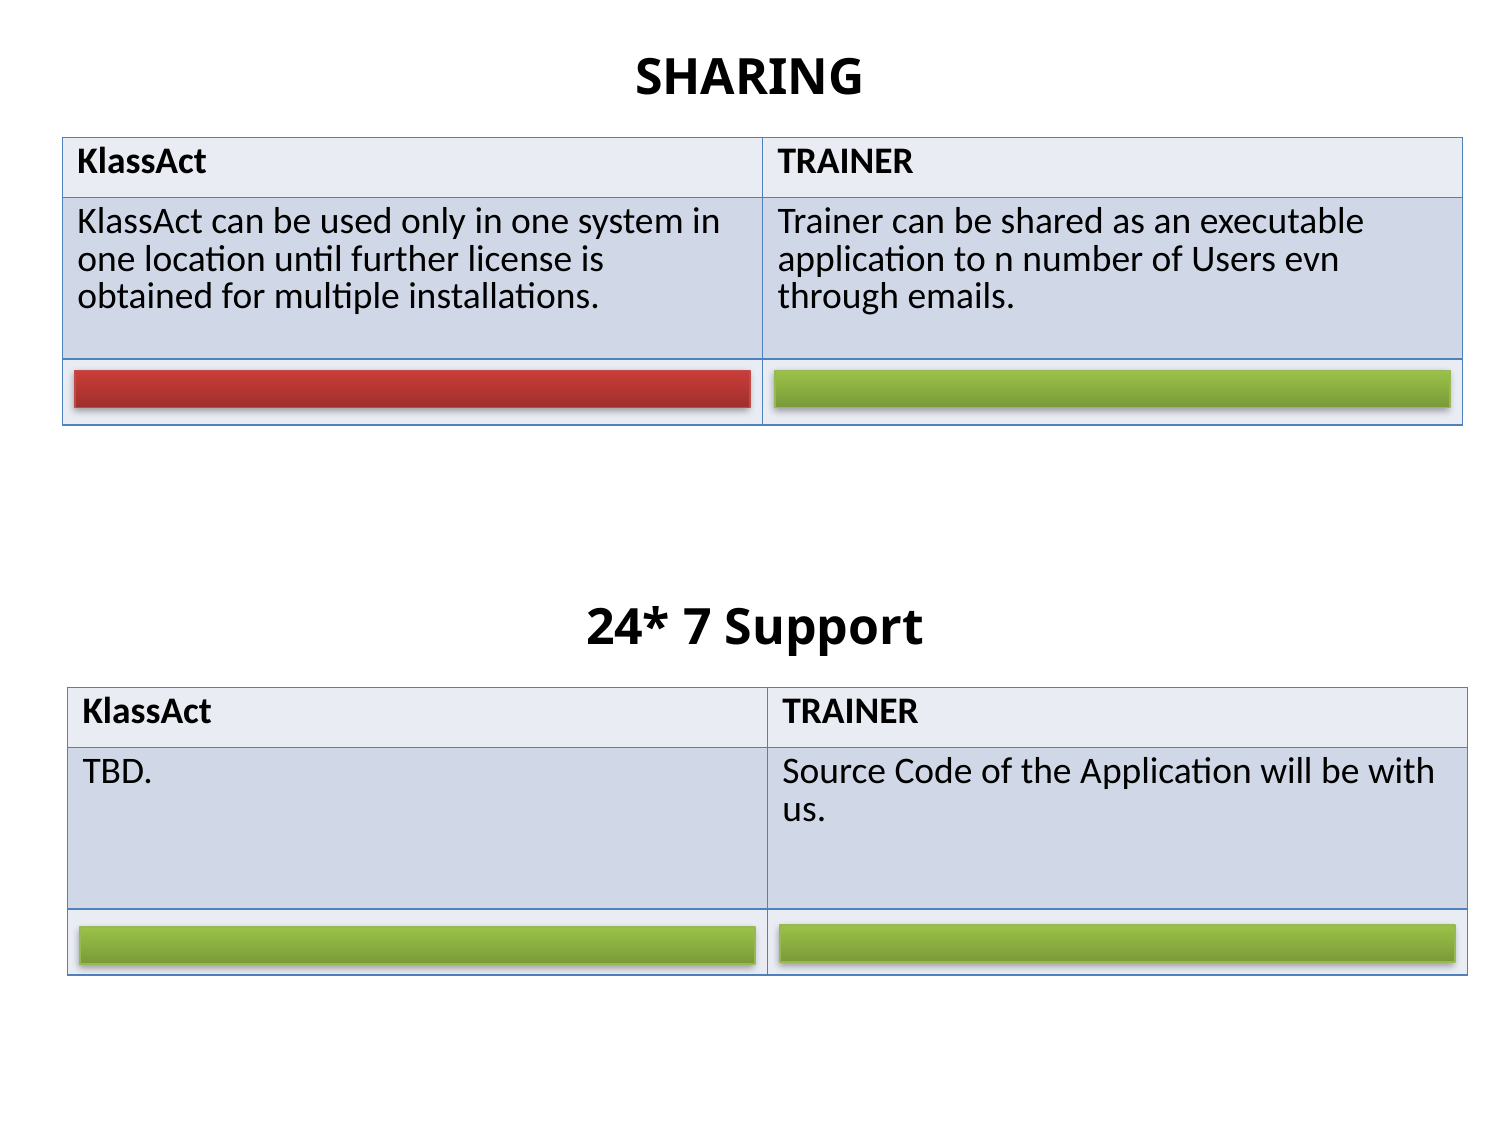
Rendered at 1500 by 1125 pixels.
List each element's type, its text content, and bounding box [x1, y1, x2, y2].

text_box SHARING [37, 37, 1463, 113]
table_cell [63, 360, 762, 424]
text_box [79, 926, 756, 965]
table_cell Source Code of the Application will be with us. [768, 748, 1467, 908]
table_cell [68, 910, 767, 974]
table_cell KlassAct can be used only in one system in one location until further license is obtained for multiple installations. [63, 198, 762, 358]
text_box [774, 370, 1451, 408]
table_header TRAINER [763, 138, 1462, 197]
table_header KlassAct [68, 688, 767, 747]
table_header KlassAct [63, 138, 762, 197]
table_cell [768, 910, 1467, 974]
text_box 24* 7 Support [42, 587, 1468, 663]
text_box [779, 924, 1456, 963]
table_cell Trainer can be shared as an executable application to n number of Users evn through emails. [763, 198, 1462, 358]
table_header TRAINER [768, 688, 1467, 747]
text_box [74, 370, 751, 408]
table_cell TBD. [68, 748, 767, 908]
table_cell [763, 360, 1462, 424]
